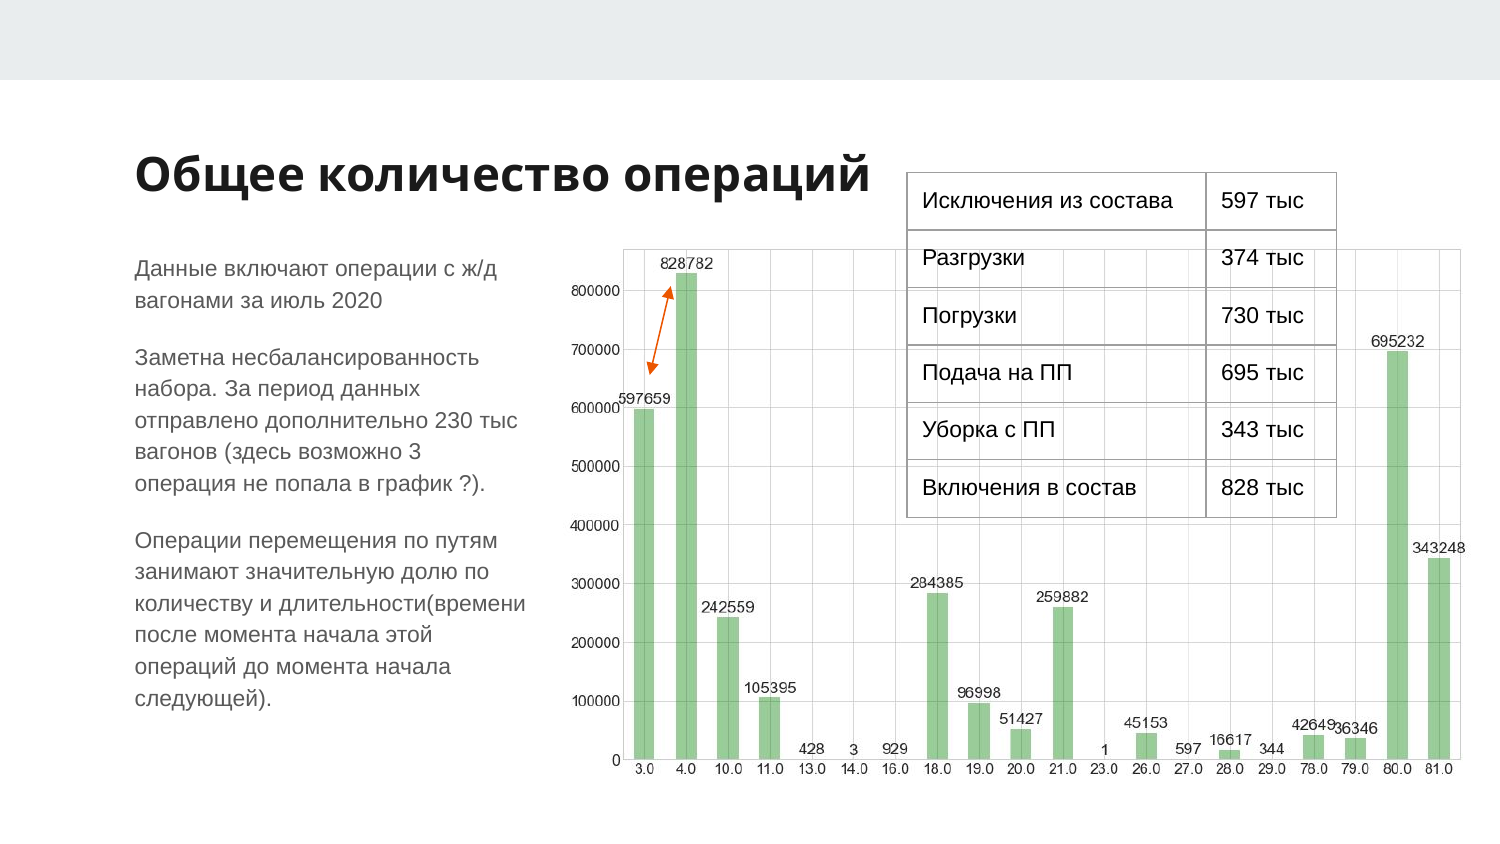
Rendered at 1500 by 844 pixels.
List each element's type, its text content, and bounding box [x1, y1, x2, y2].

table_header Исключения из состава [908, 173, 1205, 229]
picture [562, 242, 1472, 783]
table_header 597 тыс [1207, 173, 1336, 229]
title Общее количество операций [119, 128, 1381, 217]
list Данные включают операции с ж/д вагонами за июль 2020 Заметна несбалансированность набора. За период данных отправлено дополнительно 230 тыс вагонов (здесь возможно 3 операция не попала в график ?). Операции перемещения по путям занимают значительную долю по количеству и длительности(времени после момента начала этой операций до момента начала следующей). [119, 234, 542, 768]
table_cell 374 тыс [1207, 231, 1336, 241]
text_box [649, 285, 671, 376]
table_cell Разгрузки [908, 231, 1205, 241]
